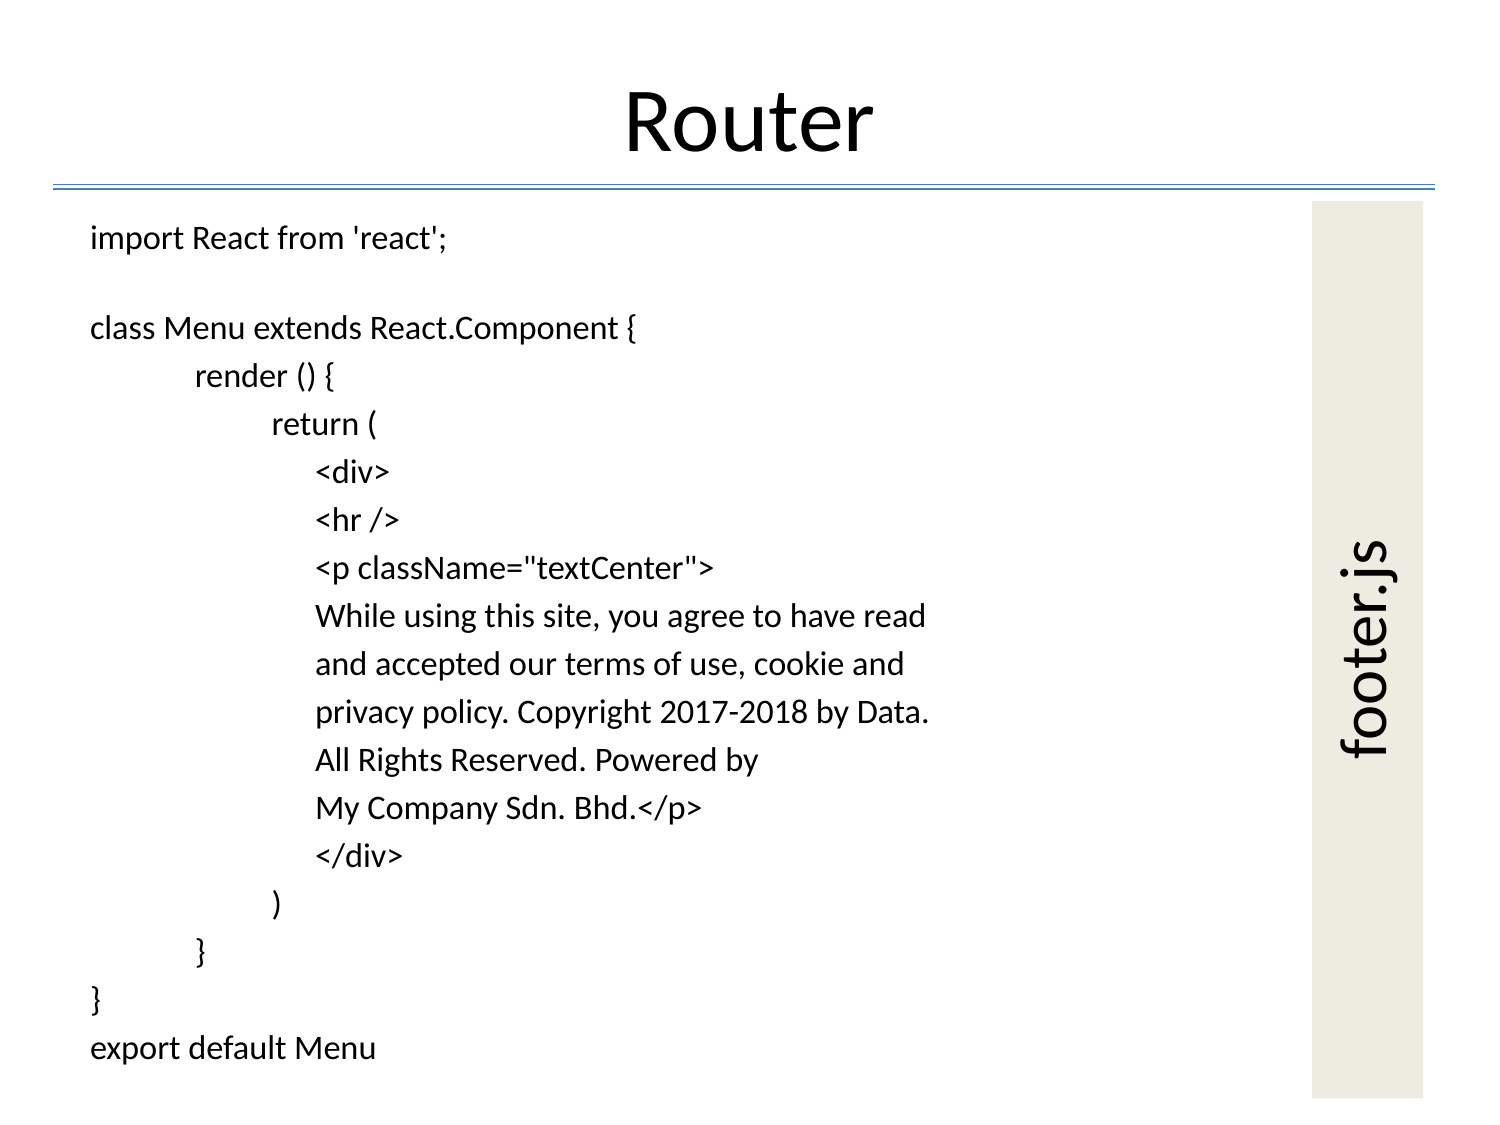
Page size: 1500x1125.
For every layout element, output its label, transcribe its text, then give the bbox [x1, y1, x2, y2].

text_box footer.js [1312, 200, 1424, 1099]
list import React from 'react'; class Menu extends React.Component { render () { return ( <div> <hr /> <p className="textCenter"> While using this site, you agree to have read and accepted our terms of use, cookie and privacy policy. Copyright 2017-2018 by Data. All Rights Reserved. Powered by My Company Sdn. Bhd.</p> </div> ) } } export default Menu [75, 208, 1312, 1083]
title Router [75, 45, 1425, 185]
